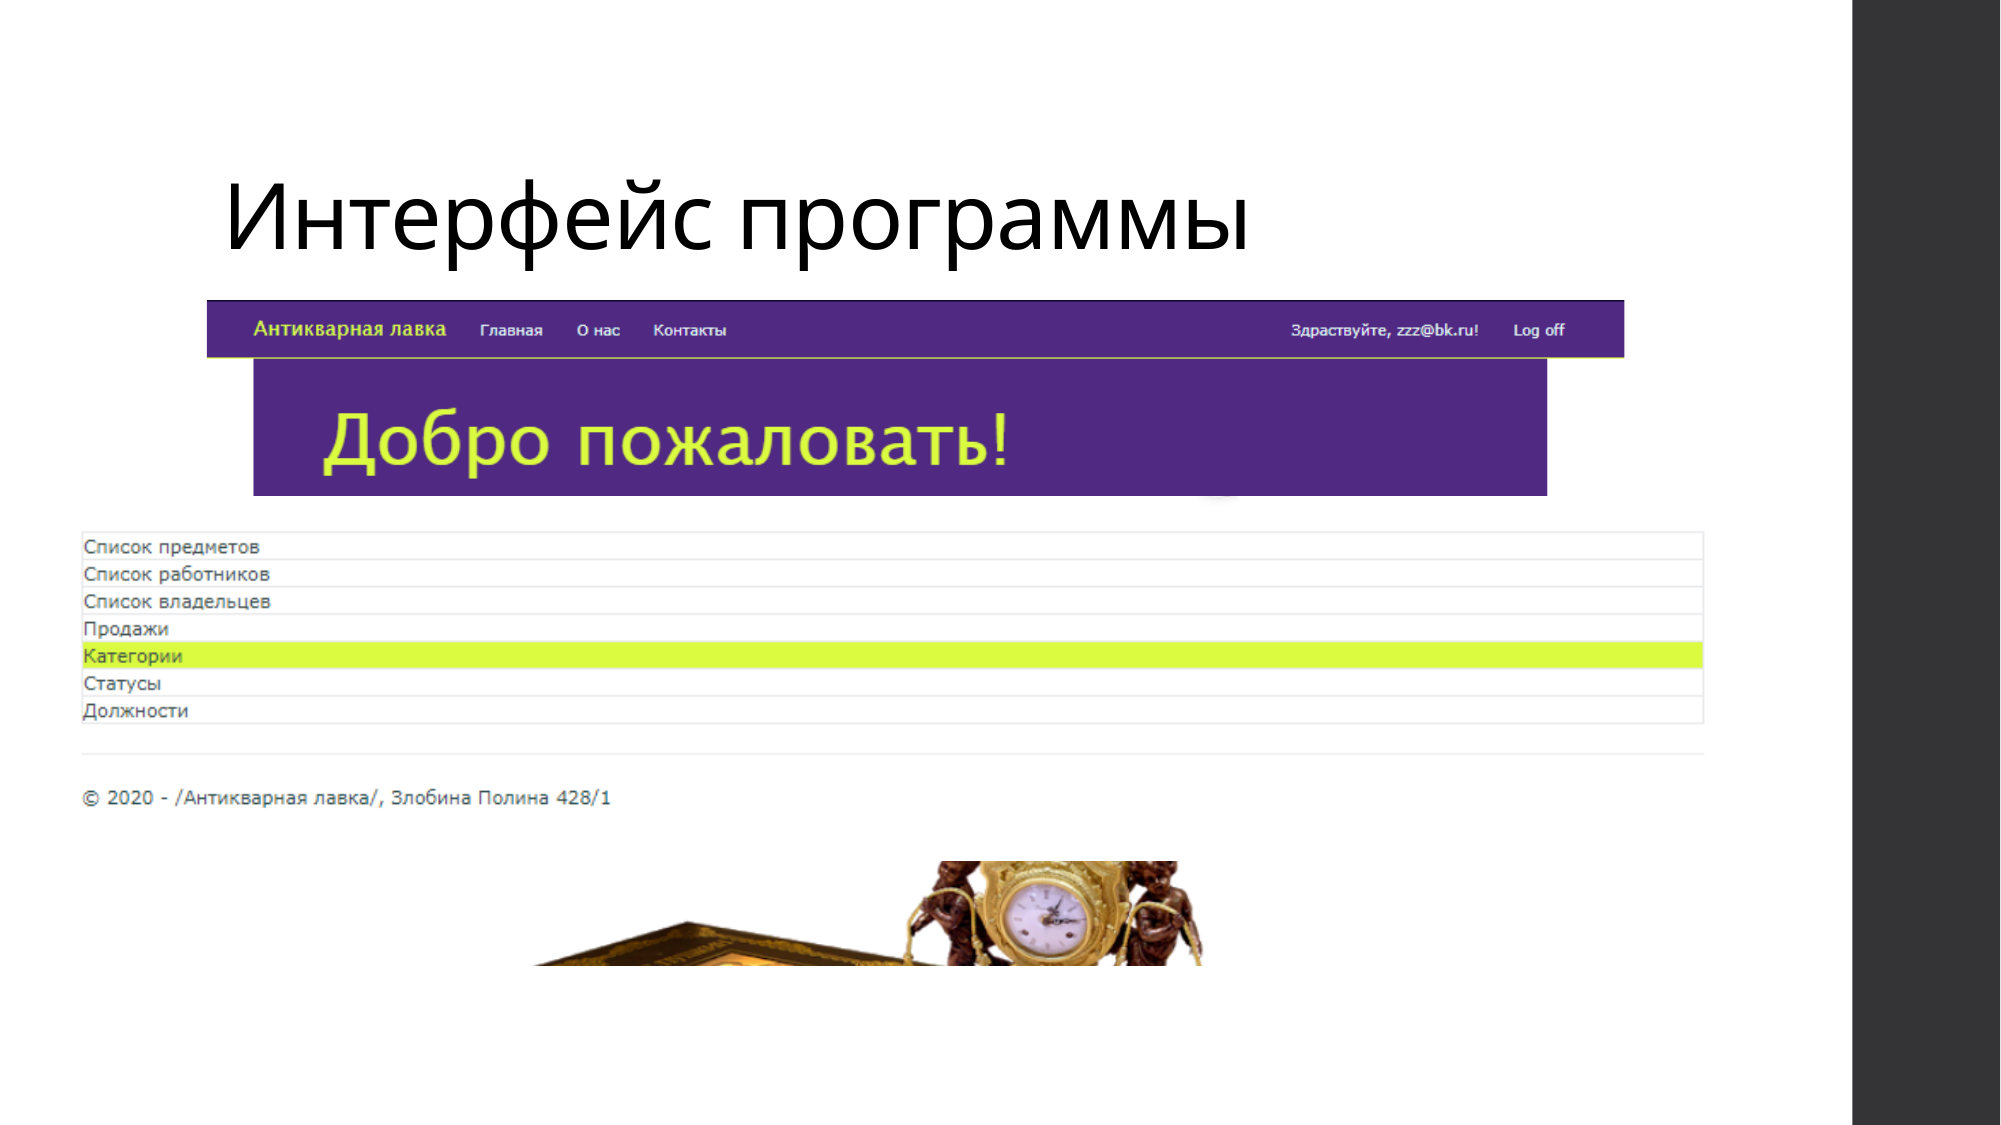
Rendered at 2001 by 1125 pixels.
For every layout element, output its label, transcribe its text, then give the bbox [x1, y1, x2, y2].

title Интерфейс программы [206, 60, 1797, 278]
picture [22, 299, 1802, 966]
